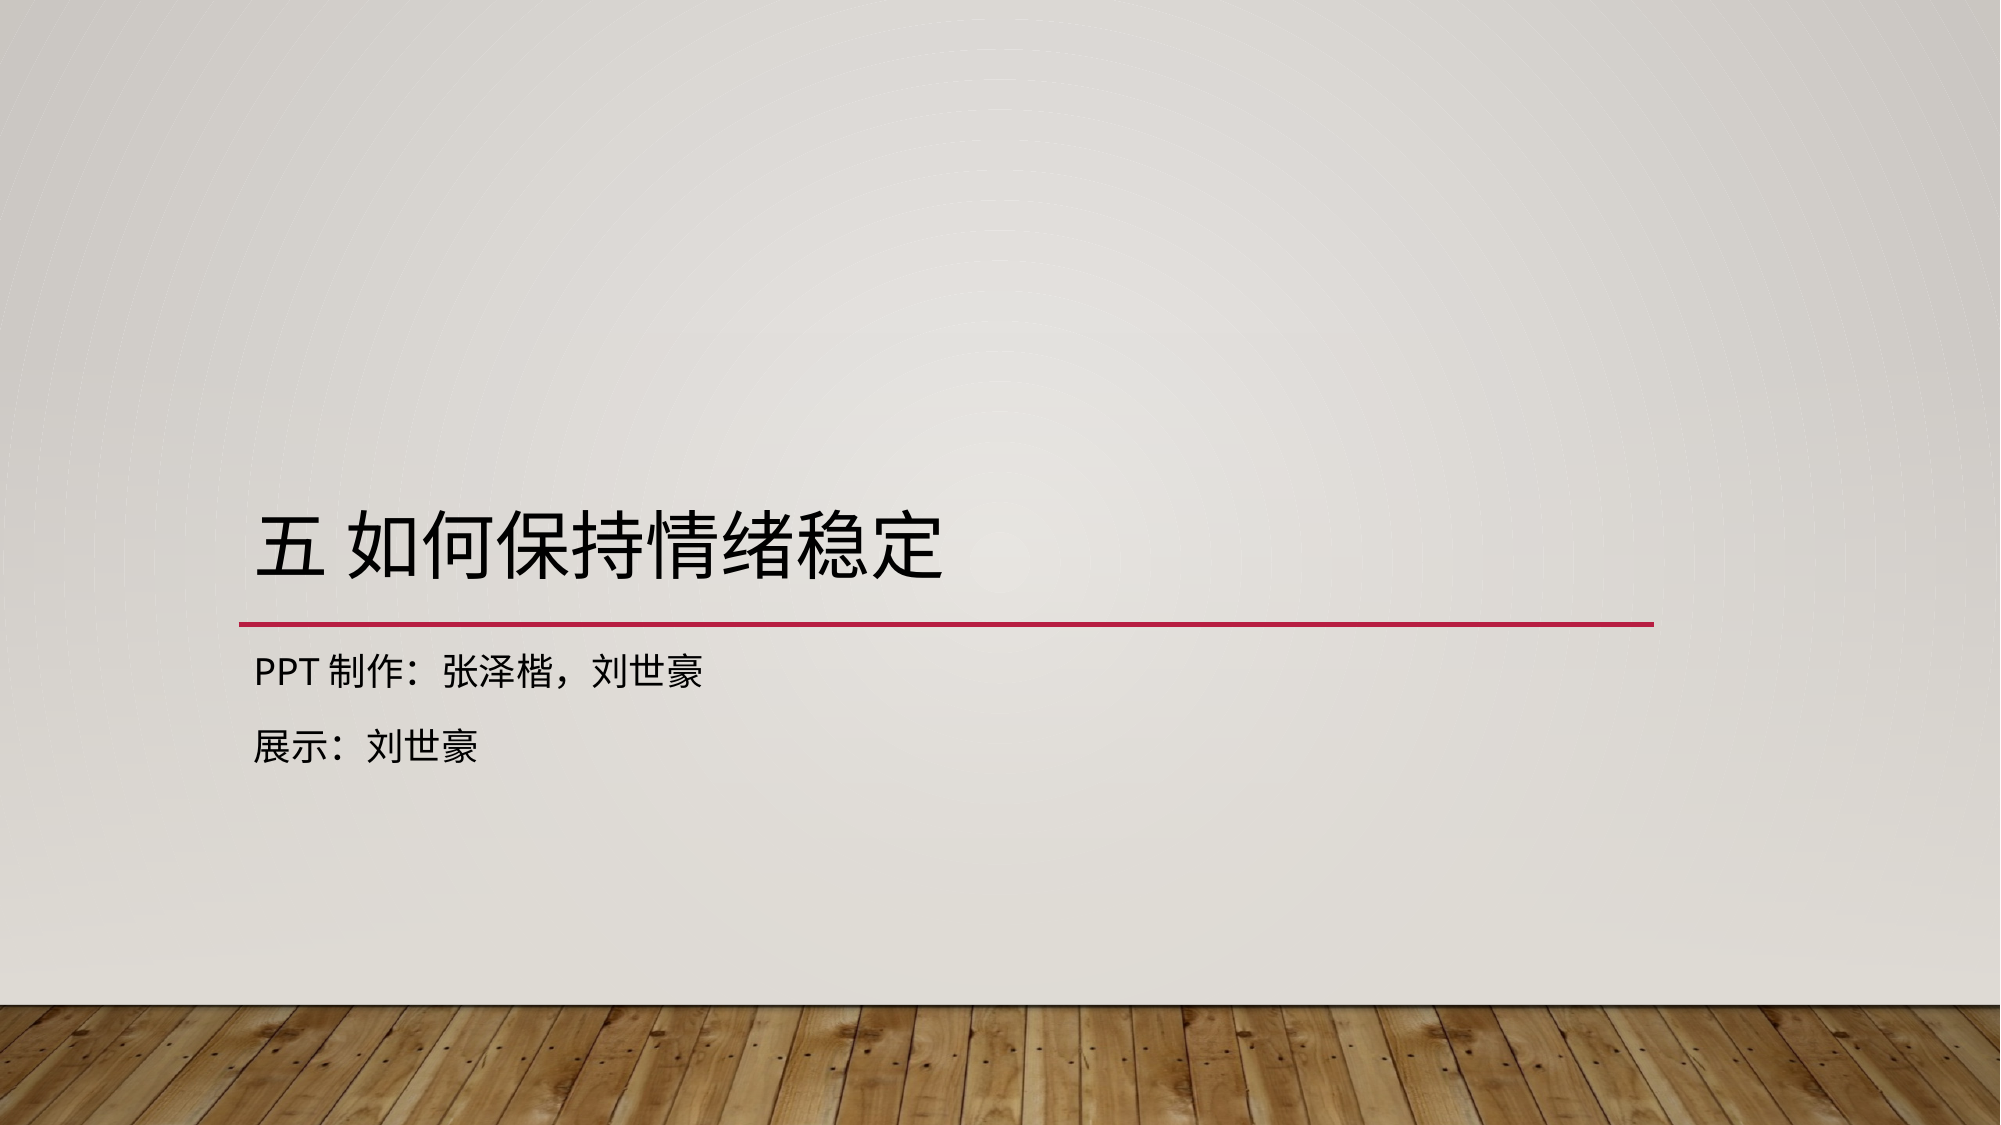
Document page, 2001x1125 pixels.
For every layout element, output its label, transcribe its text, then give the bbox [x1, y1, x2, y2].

title 五 如何保持情绪稳定 [238, 288, 1657, 598]
list PPT制作：张泽楷，刘世豪 展示：刘世豪 [238, 624, 1655, 791]
picture [0, 1005, 2000, 1125]
